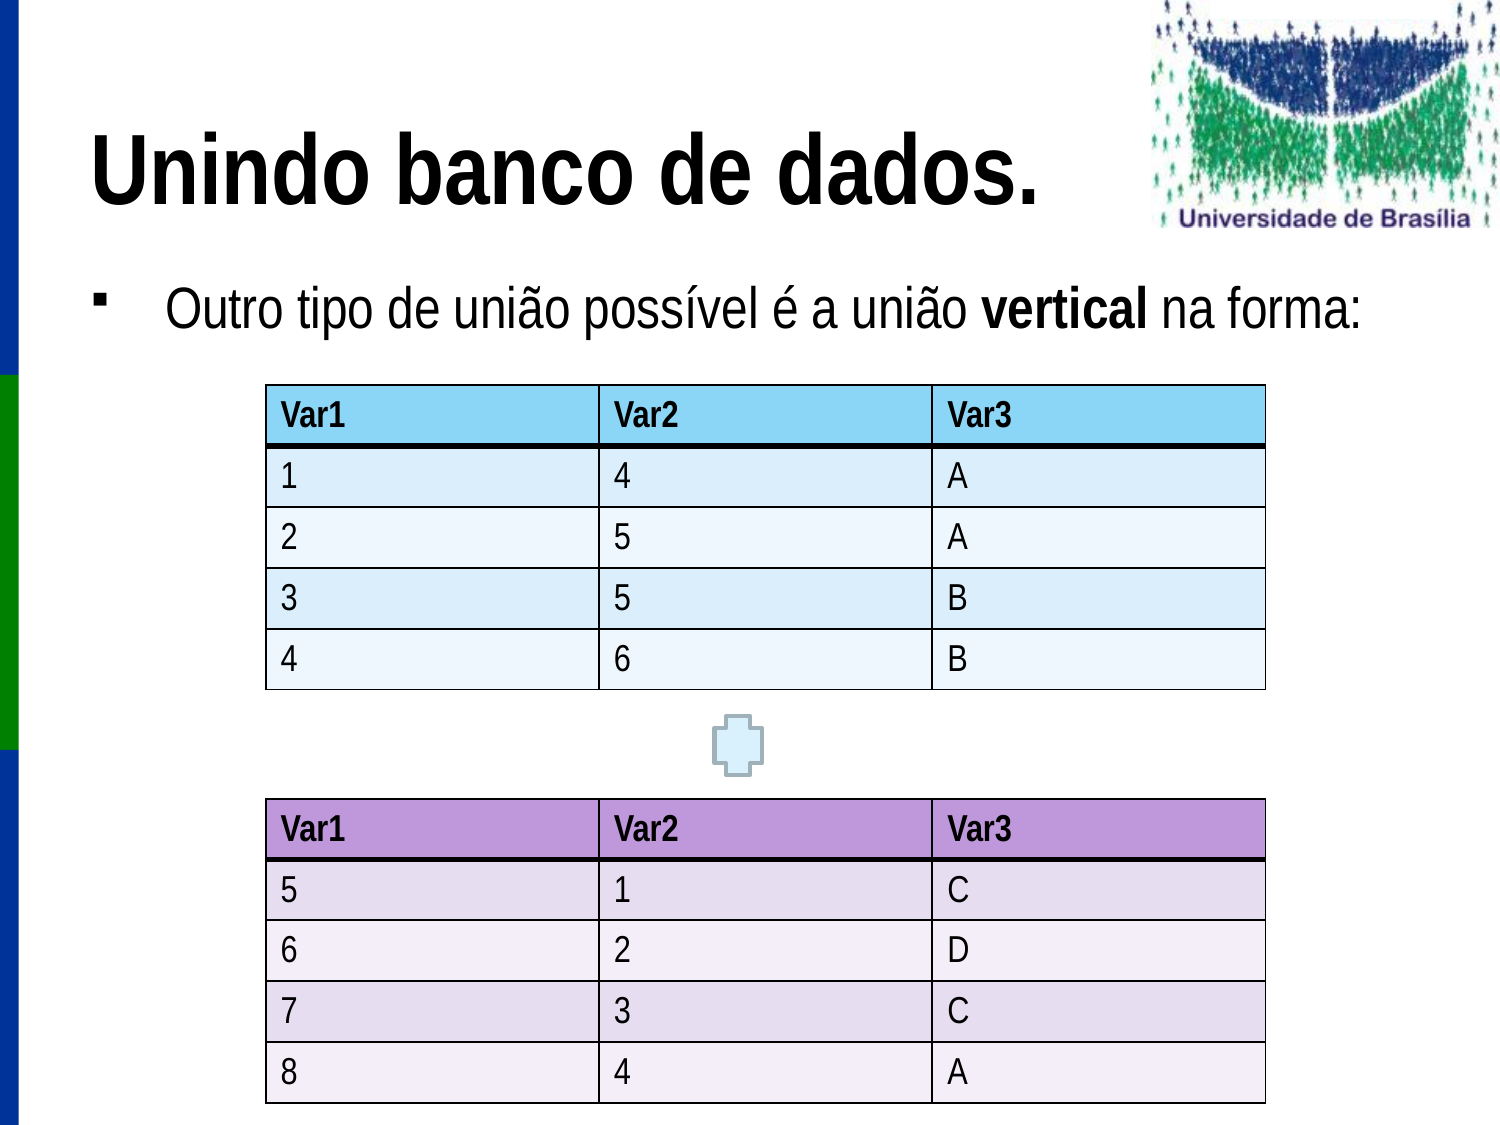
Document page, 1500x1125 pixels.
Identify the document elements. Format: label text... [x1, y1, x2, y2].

table_header Var3 [933, 386, 1265, 443]
table_cell B [933, 569, 1265, 628]
table_cell 6 [600, 630, 931, 689]
table_cell 1 [267, 449, 598, 506]
table_cell 6 [267, 921, 598, 980]
table_header Var3 [933, 800, 1265, 857]
title Unindo banco de dados. [75, 45, 1152, 233]
table_cell 4 [600, 449, 931, 506]
table_cell 5 [267, 862, 598, 919]
table_cell 1 [600, 862, 931, 919]
table_cell 4 [267, 630, 598, 689]
table_cell A [933, 508, 1265, 567]
table_cell C [933, 982, 1265, 1041]
table_cell 5 [600, 569, 931, 628]
text_box [712, 714, 764, 777]
table_header Var1 [267, 800, 598, 857]
table_cell A [933, 1043, 1265, 1102]
list Outro tipo de união possível é a união vertical na forma: [75, 262, 1425, 1006]
table_cell C [933, 862, 1265, 919]
table_cell 5 [600, 508, 931, 567]
table_cell 3 [600, 982, 931, 1041]
table_cell A [933, 449, 1265, 506]
table_cell 3 [267, 569, 598, 628]
table_header Var1 [267, 386, 598, 443]
table_cell 7 [267, 982, 598, 1041]
table_header Var2 [600, 386, 931, 443]
table_cell 4 [600, 1043, 931, 1102]
table_cell B [933, 630, 1265, 689]
table_cell D [933, 921, 1265, 980]
table_cell 2 [267, 508, 598, 567]
table_header Var2 [600, 800, 931, 857]
picture [1151, 0, 1500, 228]
table_cell 8 [267, 1043, 598, 1102]
table_cell 2 [600, 921, 931, 980]
